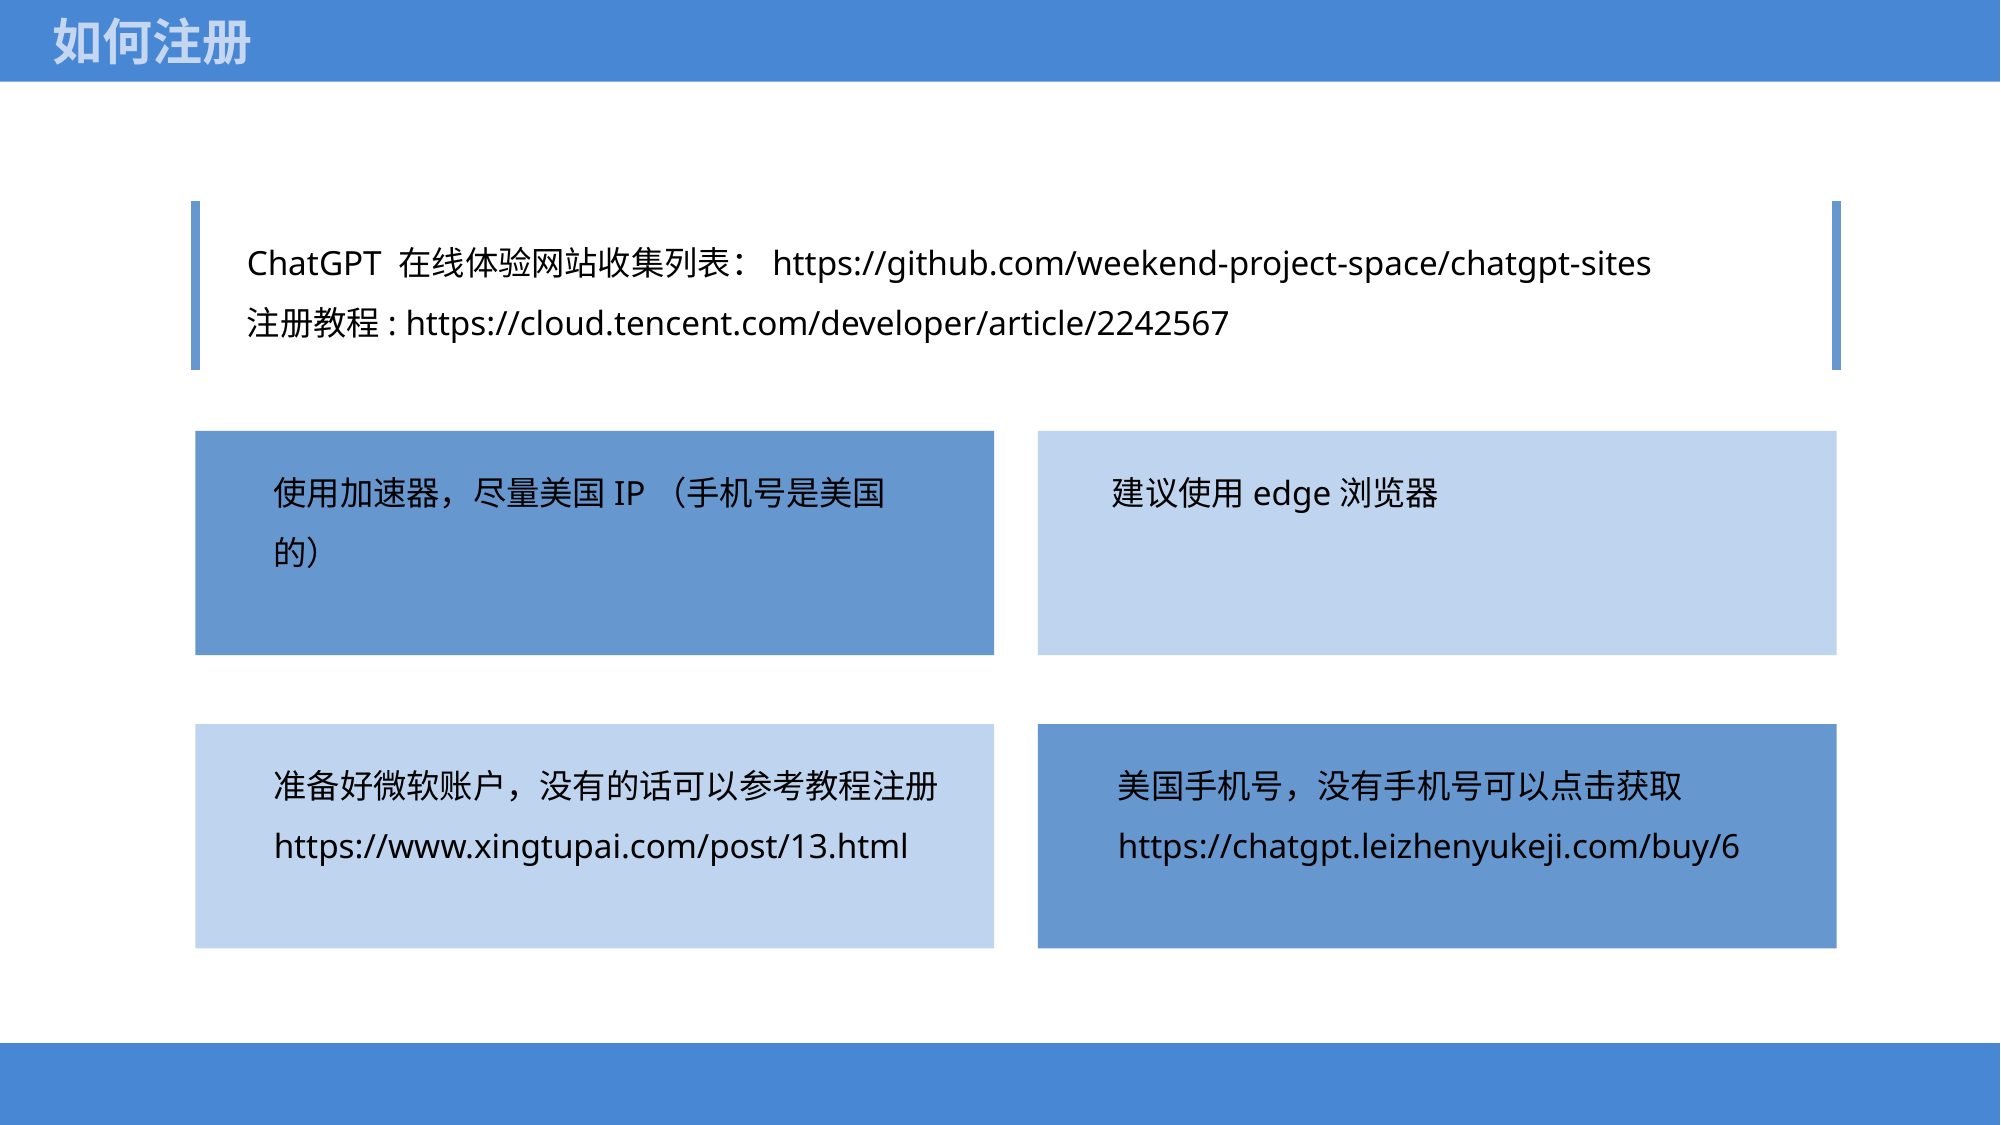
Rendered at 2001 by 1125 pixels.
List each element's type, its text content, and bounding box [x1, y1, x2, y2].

text_box ChatGPT 在线体验网站收集列表：https://github.com/weekend-project-space/chatgpt-sites 注册教程: https://cloud.tencent.com/developer/article/2242567 [232, 214, 1778, 350]
text_box 使用加速器，尽量美国IP（手机号是美国的） [259, 444, 931, 580]
text_box 美国手机号，没有手机号可以点击获取 https://chatgpt.leizhenyukeji.com/buy/6 [1103, 737, 1772, 873]
text_box [194, 430, 995, 656]
text_box 如何注册 [37, 3, 267, 78]
text_box [0, 1042, 2000, 1125]
text_box 准备好微软账户，没有的话可以参考教程注册 https://www.xingtupai.com/post/13.html [259, 737, 971, 873]
text_box [194, 723, 995, 949]
text_box 建议使用edge浏览器 [1097, 444, 1778, 520]
text_box [0, 0, 2000, 83]
text_box [1037, 430, 1838, 656]
text_box [1037, 723, 1838, 949]
